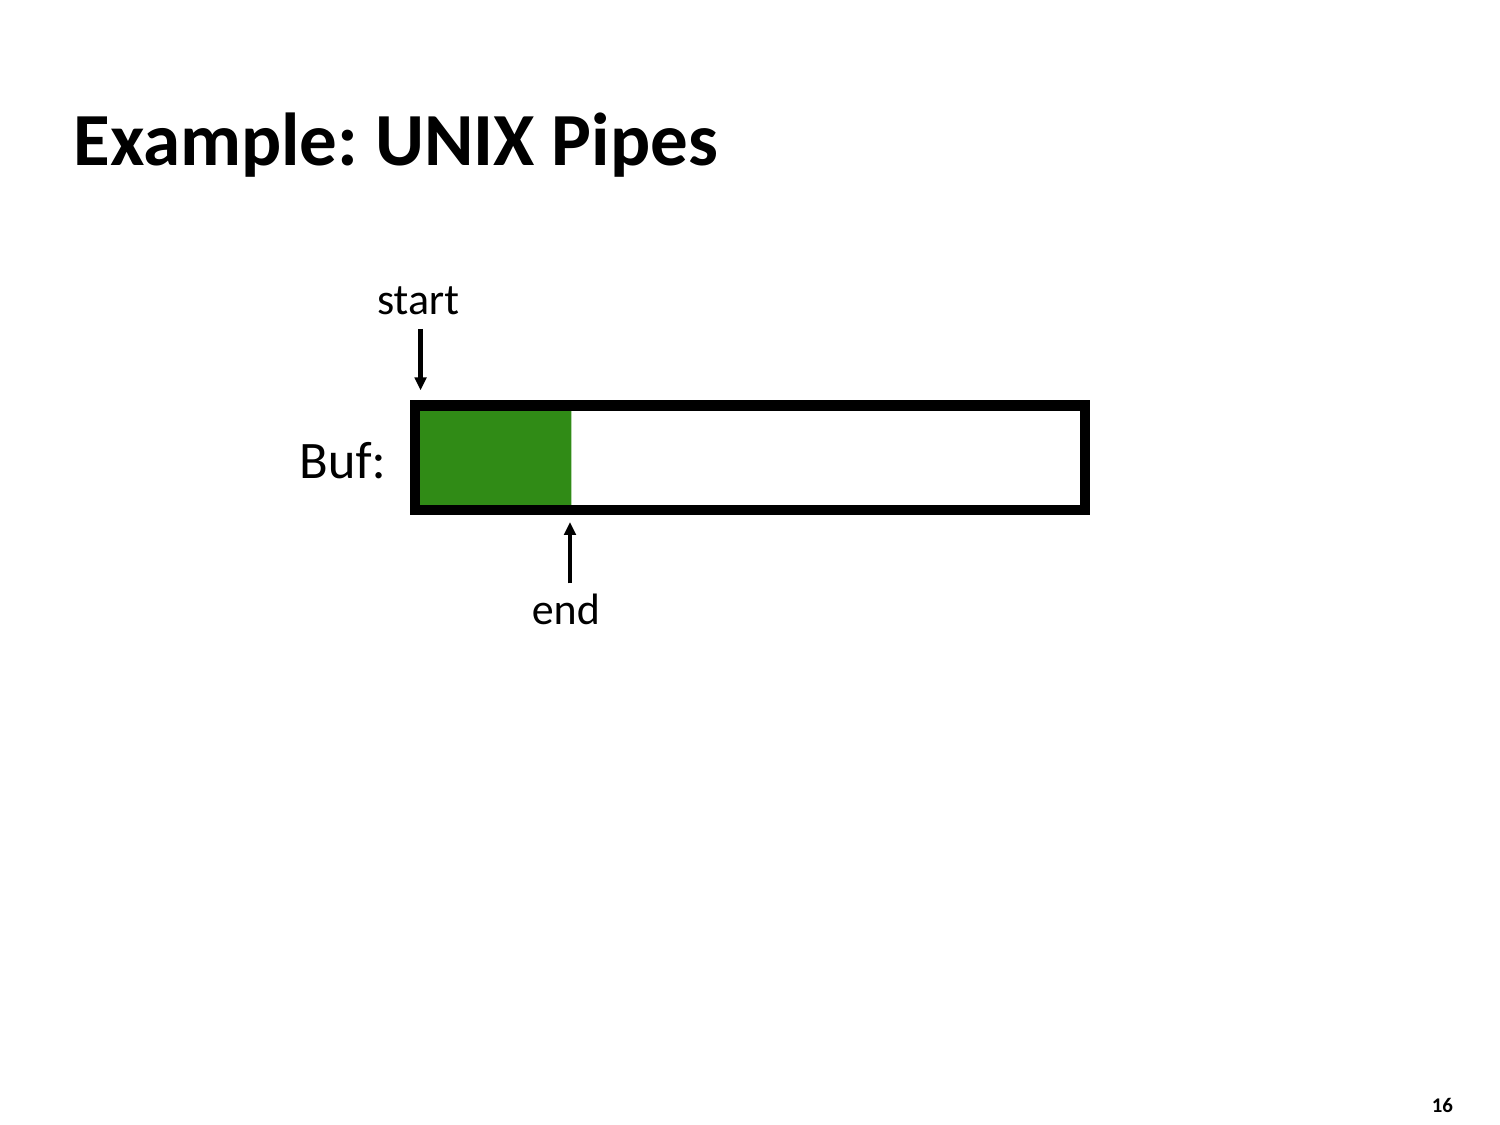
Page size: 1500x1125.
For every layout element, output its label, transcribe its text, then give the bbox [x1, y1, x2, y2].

text_box [415, 405, 1085, 511]
text_box end [526, 575, 606, 640]
text_box [414, 328, 427, 390]
text_box Buf: [292, 420, 392, 496]
text_box start [371, 264, 466, 329]
text_box [563, 522, 577, 584]
title Example: UNIX Pipes [58, 72, 1305, 199]
